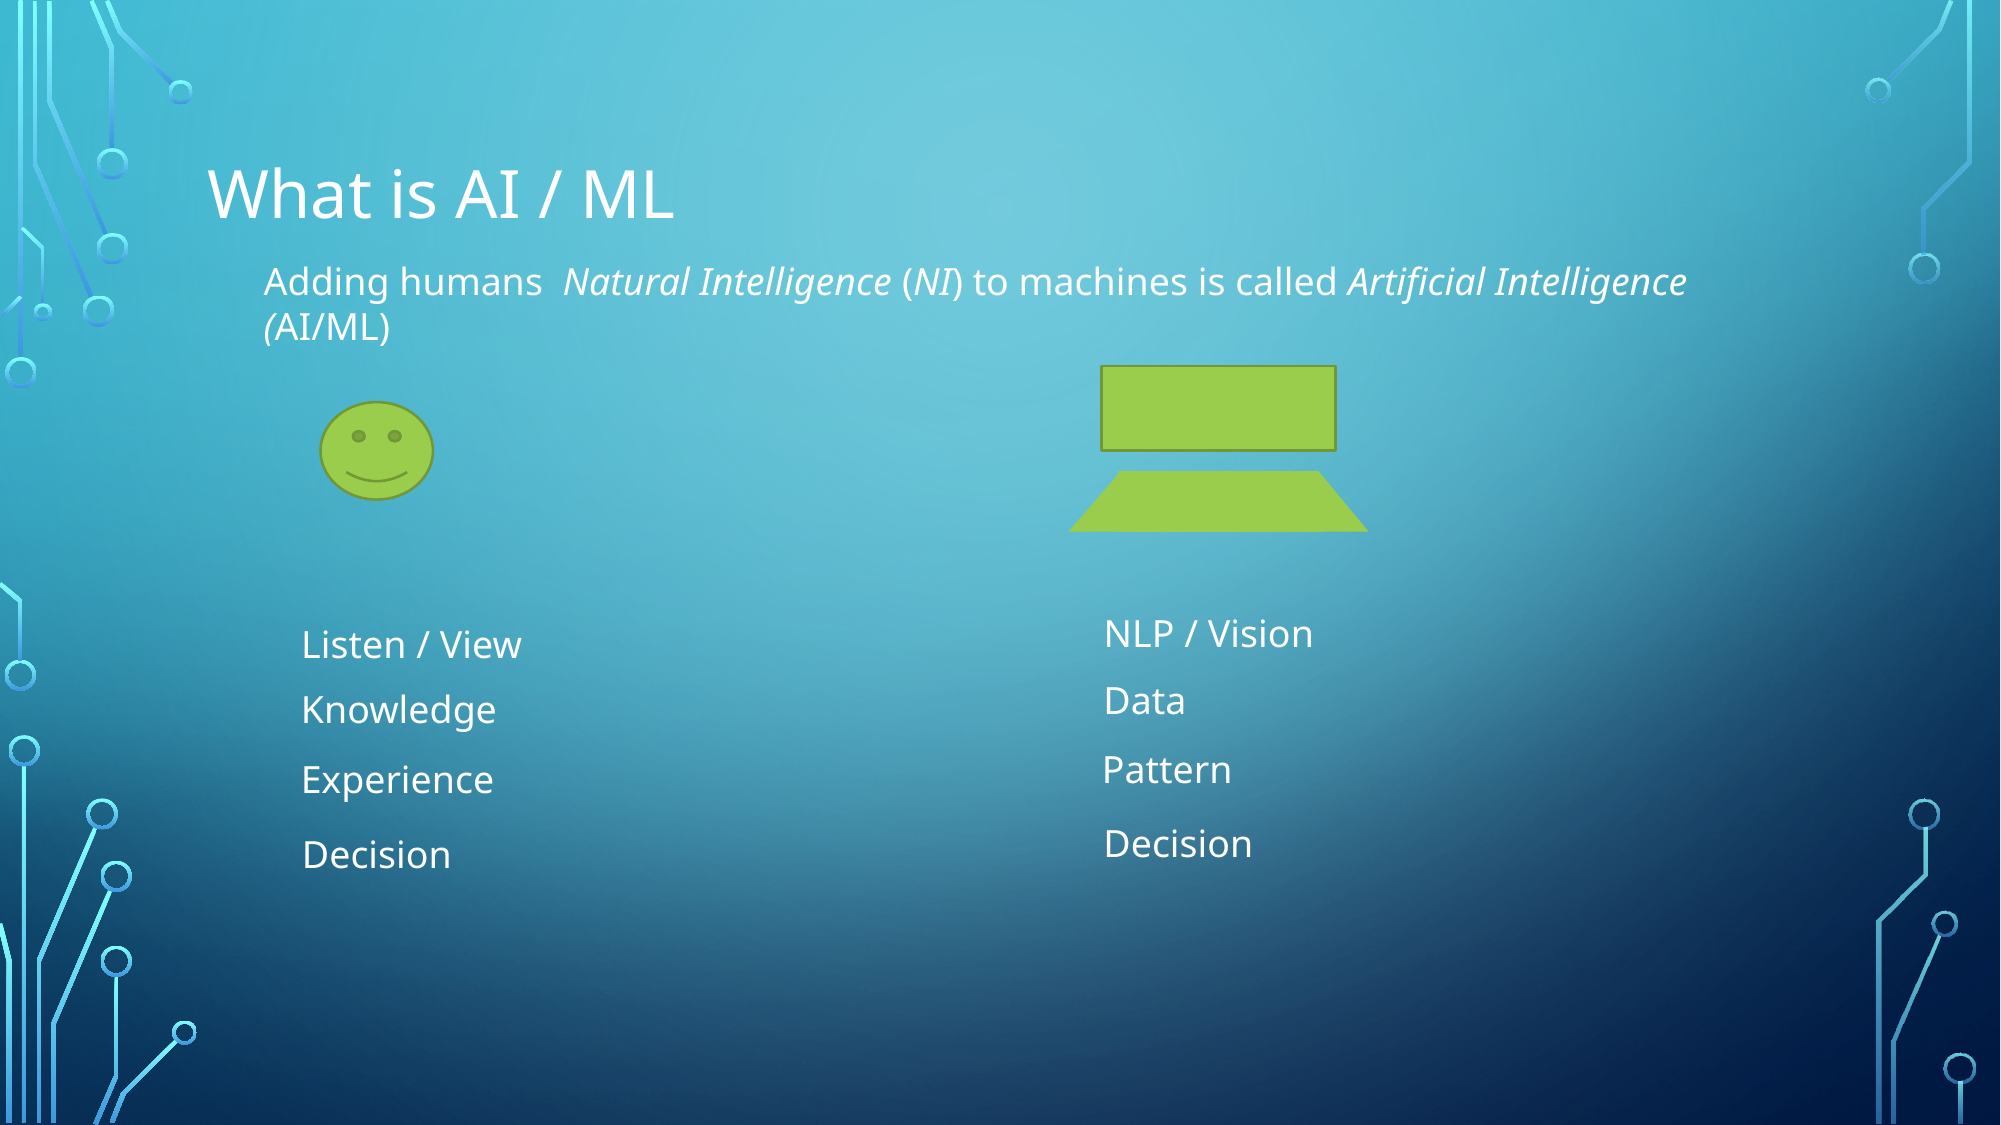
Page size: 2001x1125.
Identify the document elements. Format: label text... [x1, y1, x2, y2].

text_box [1068, 365, 1369, 532]
text_box Listen / View [286, 613, 600, 674]
text_box Pattern [1087, 738, 1401, 798]
text_box Adding humans Natural Intelligence (NI) to machines is called Artificial Intelligence (AI/ML) [248, 250, 1728, 356]
text_box [319, 400, 435, 501]
text_box Experience [286, 748, 600, 809]
text_box Data [1088, 669, 1402, 730]
list What is AI / ML [192, 128, 938, 231]
text_box Decision [287, 823, 601, 883]
text_box NLP / Vision [1088, 602, 1403, 663]
text_box Knowledge [286, 678, 600, 739]
text_box Decision [1088, 812, 1402, 873]
